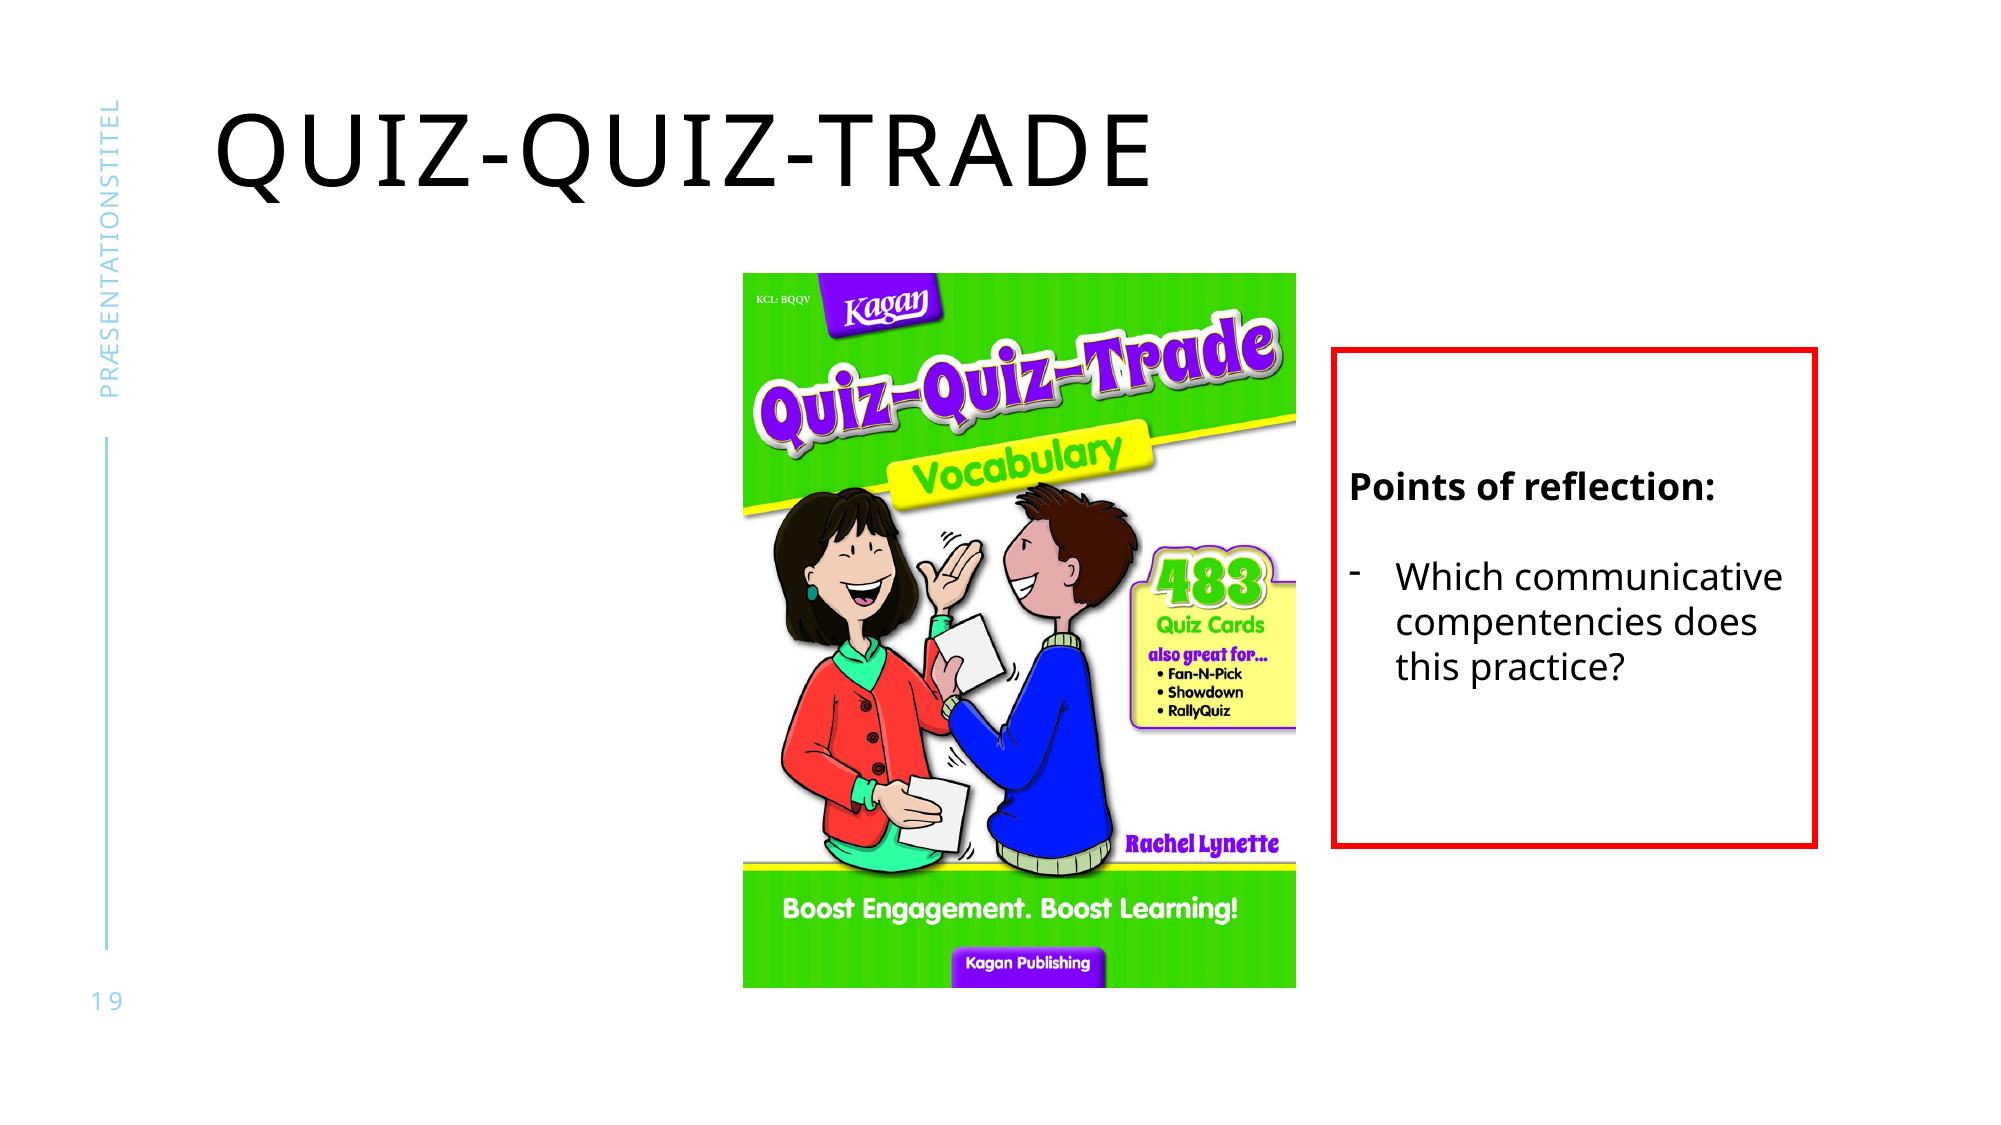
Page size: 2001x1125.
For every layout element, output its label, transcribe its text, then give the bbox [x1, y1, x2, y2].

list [743, 273, 1296, 988]
footer præsentationstitel [81, 64, 135, 400]
title Quiz-quiz-trade [212, 99, 1863, 250]
text_box Points of reflection: Which communicative compentencies does this practice? [1333, 349, 1816, 847]
slide_number 19 [68, 987, 144, 1018]
